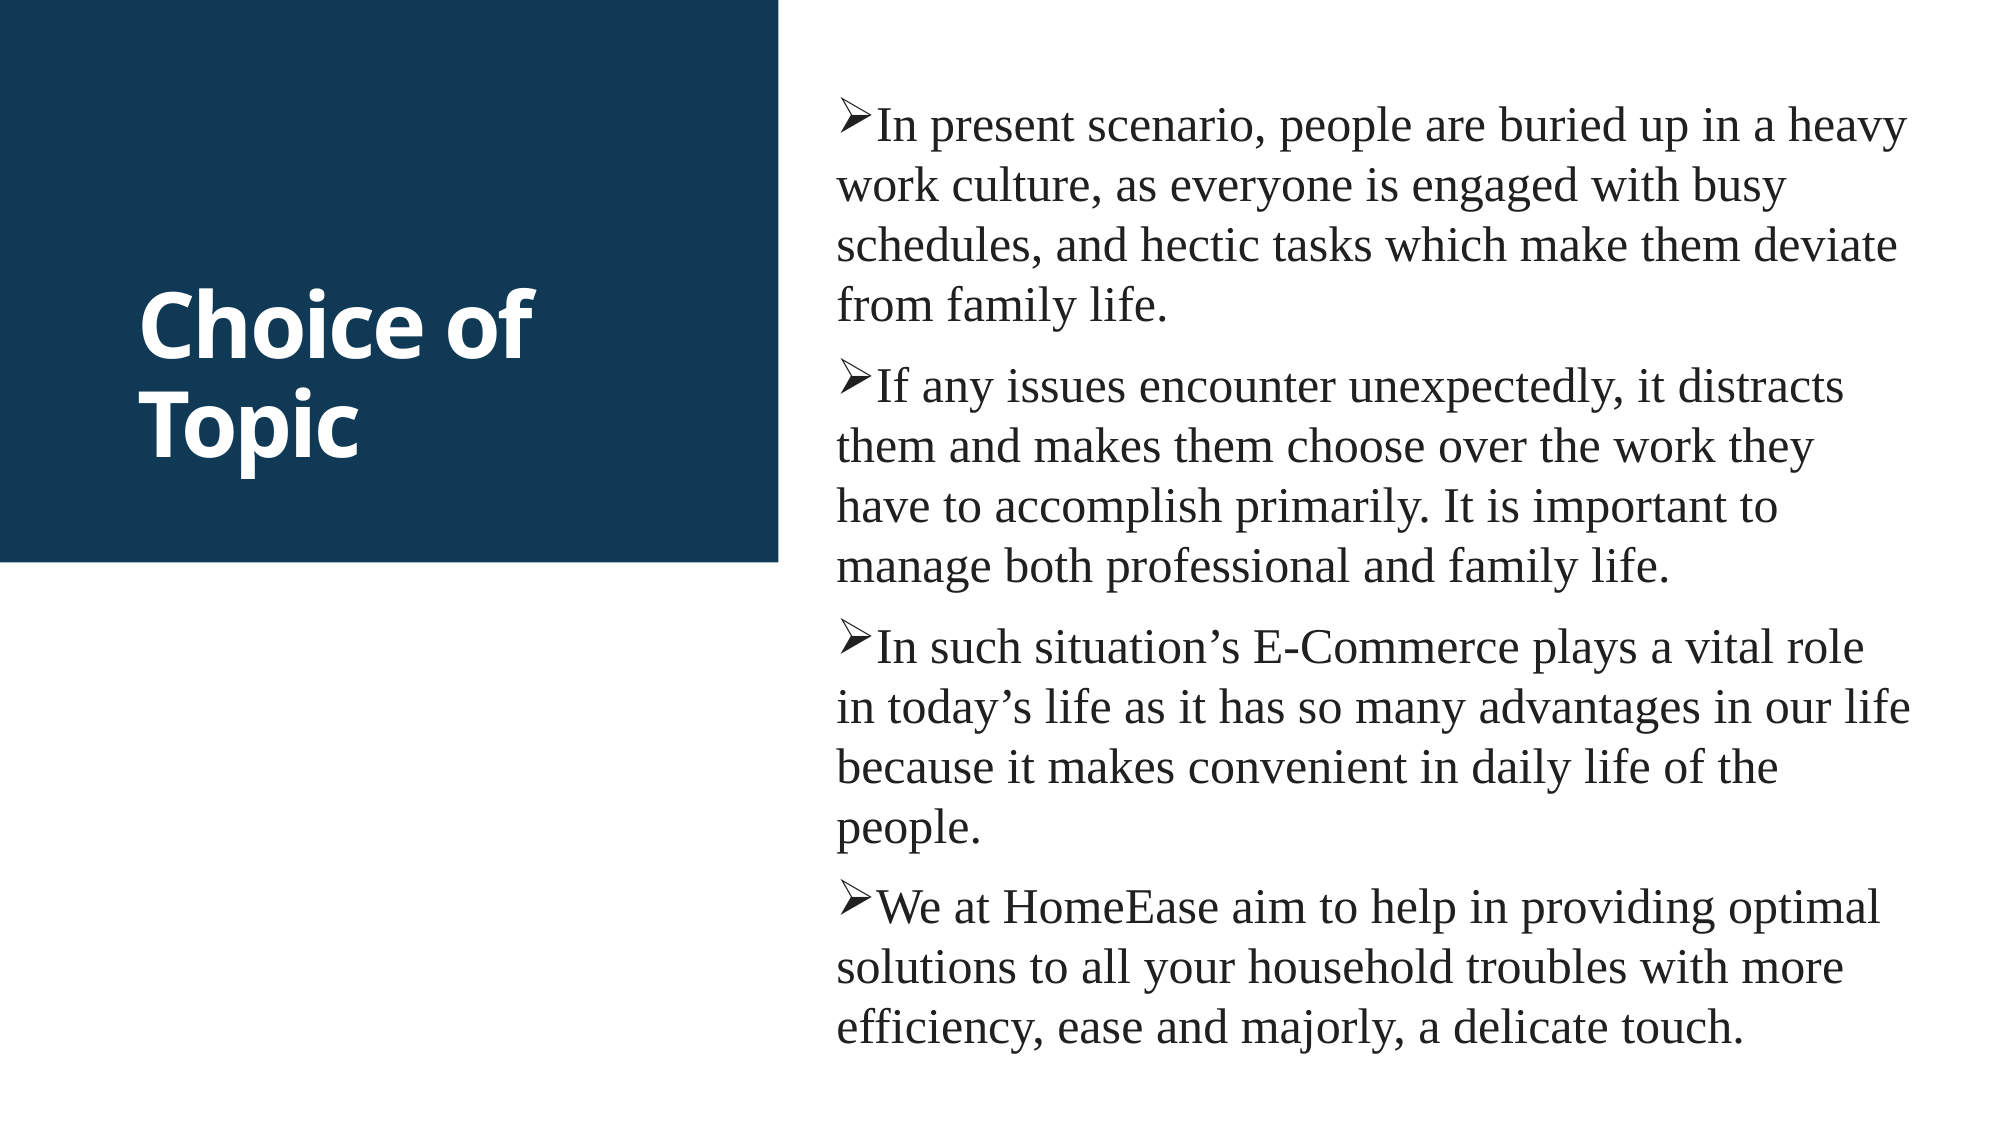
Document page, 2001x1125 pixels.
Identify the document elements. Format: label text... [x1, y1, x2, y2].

list In present scenario, people are buried up in a heavy work culture, as everyone is engaged with busy schedules, and hectic tasks which make them deviate from family life. If any issues encounter unexpectedly, it distracts them and makes them choose over the work they have to accomplish primarily. It is important to manage both professional and family life. In such situation’s E-Commerce plays a vital role in today’s life as it has so many advantages in our life because it makes convenient in daily life of the people. We at HomeEase aim to help in providing optimal solutions to all your household troubles with more efficiency, ease and majorly, a delicate touch. [836, 91, 1930, 1074]
title Choice of Topic [137, 272, 644, 490]
